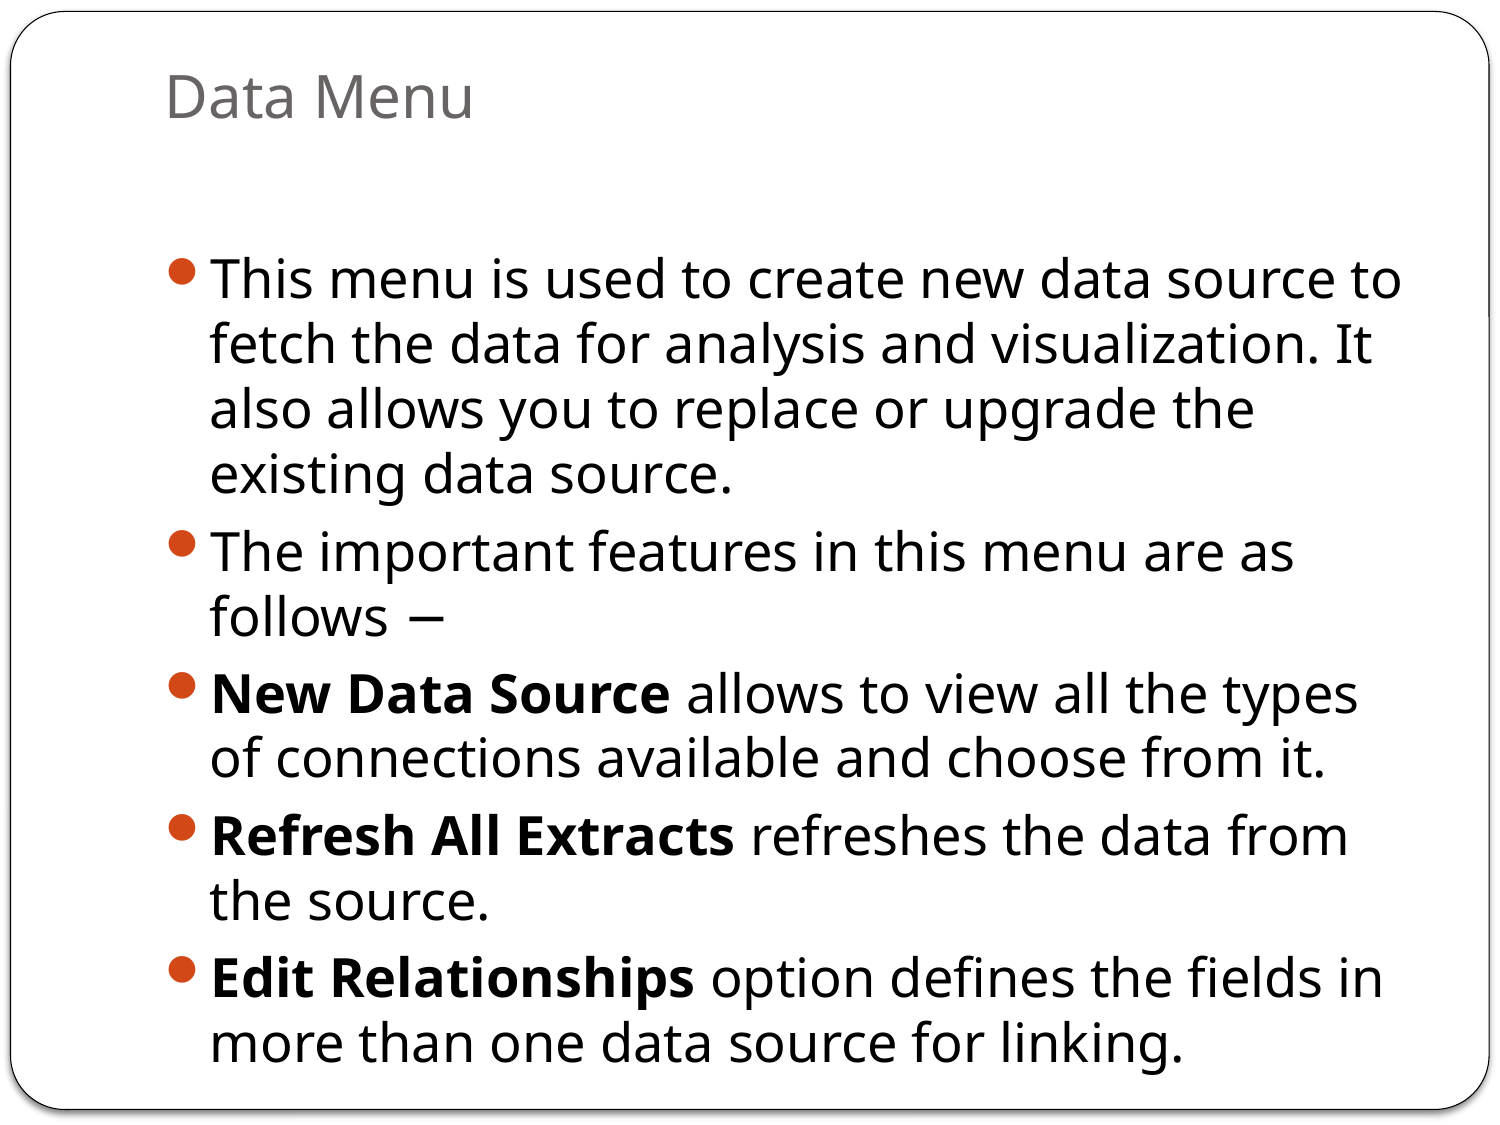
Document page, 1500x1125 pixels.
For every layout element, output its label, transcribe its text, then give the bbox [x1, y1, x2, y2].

list This menu is used to create new data source to fetch the data for analysis and visualization. It also allows you to replace or upgrade the existing data source. The important features in this menu are as follows − New Data Source allows to view all the types of connections available and choose from it. Refresh All Extracts refreshes the data from the source. Edit Relationships option defines the fields in more than one data source for linking. [150, 237, 1425, 988]
title Data Menu [150, 45, 1425, 233]
